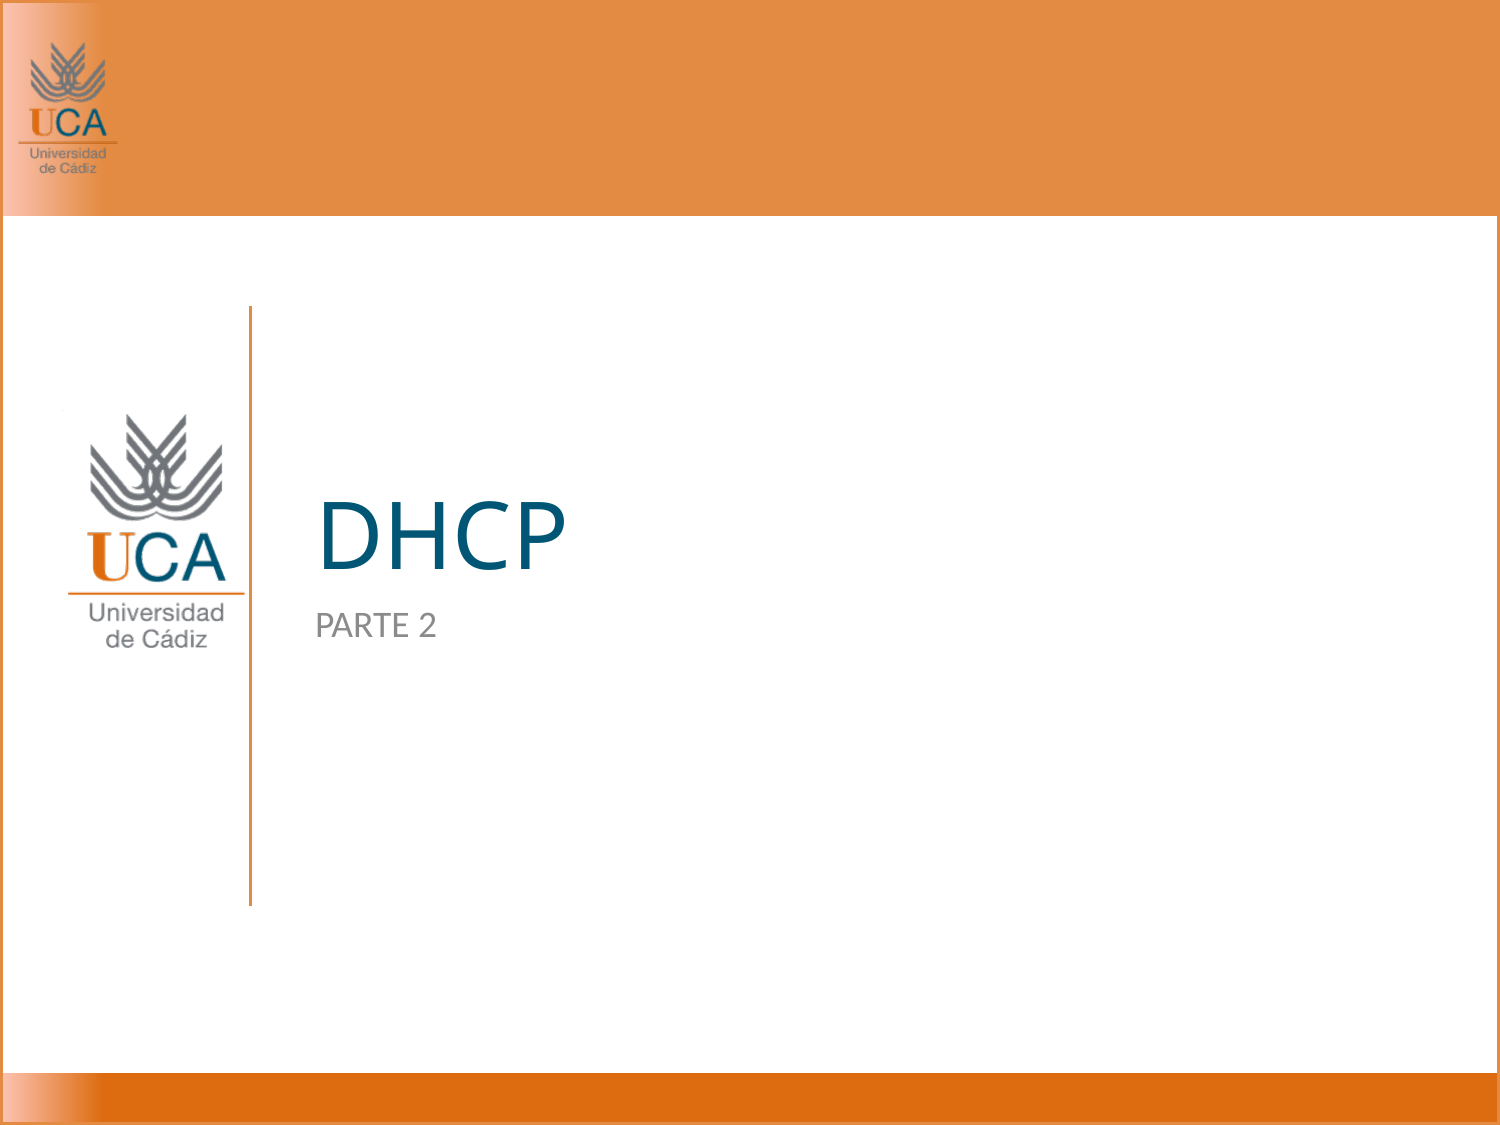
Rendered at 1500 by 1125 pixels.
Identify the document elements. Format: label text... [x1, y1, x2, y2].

picture [62, 410, 249, 653]
title DHCP [300, 280, 1397, 597]
picture [15, 40, 121, 176]
list PARTE 2 [300, 597, 1397, 999]
